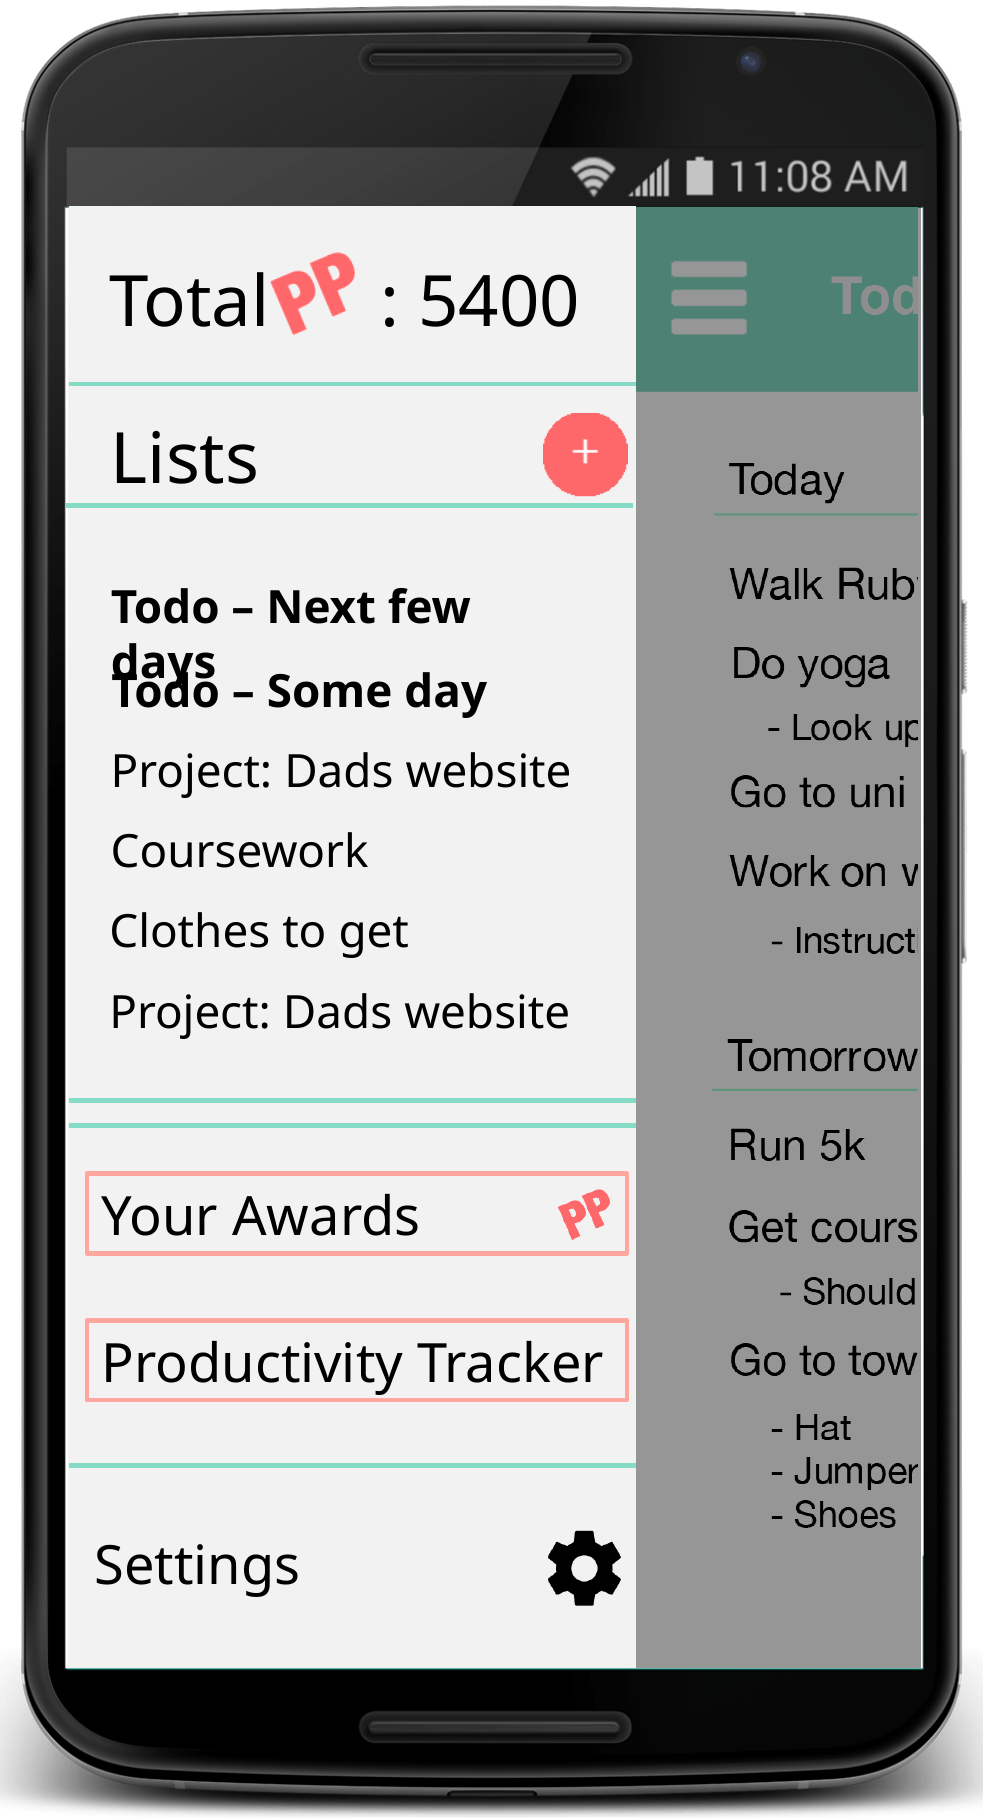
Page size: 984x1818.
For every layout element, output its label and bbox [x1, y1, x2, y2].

text_box [71, 1149, 629, 1282]
text_box [71, 507, 629, 723]
text_box [71, 1303, 629, 1436]
text_box [71, 743, 629, 1084]
picture [0, 5, 984, 1818]
